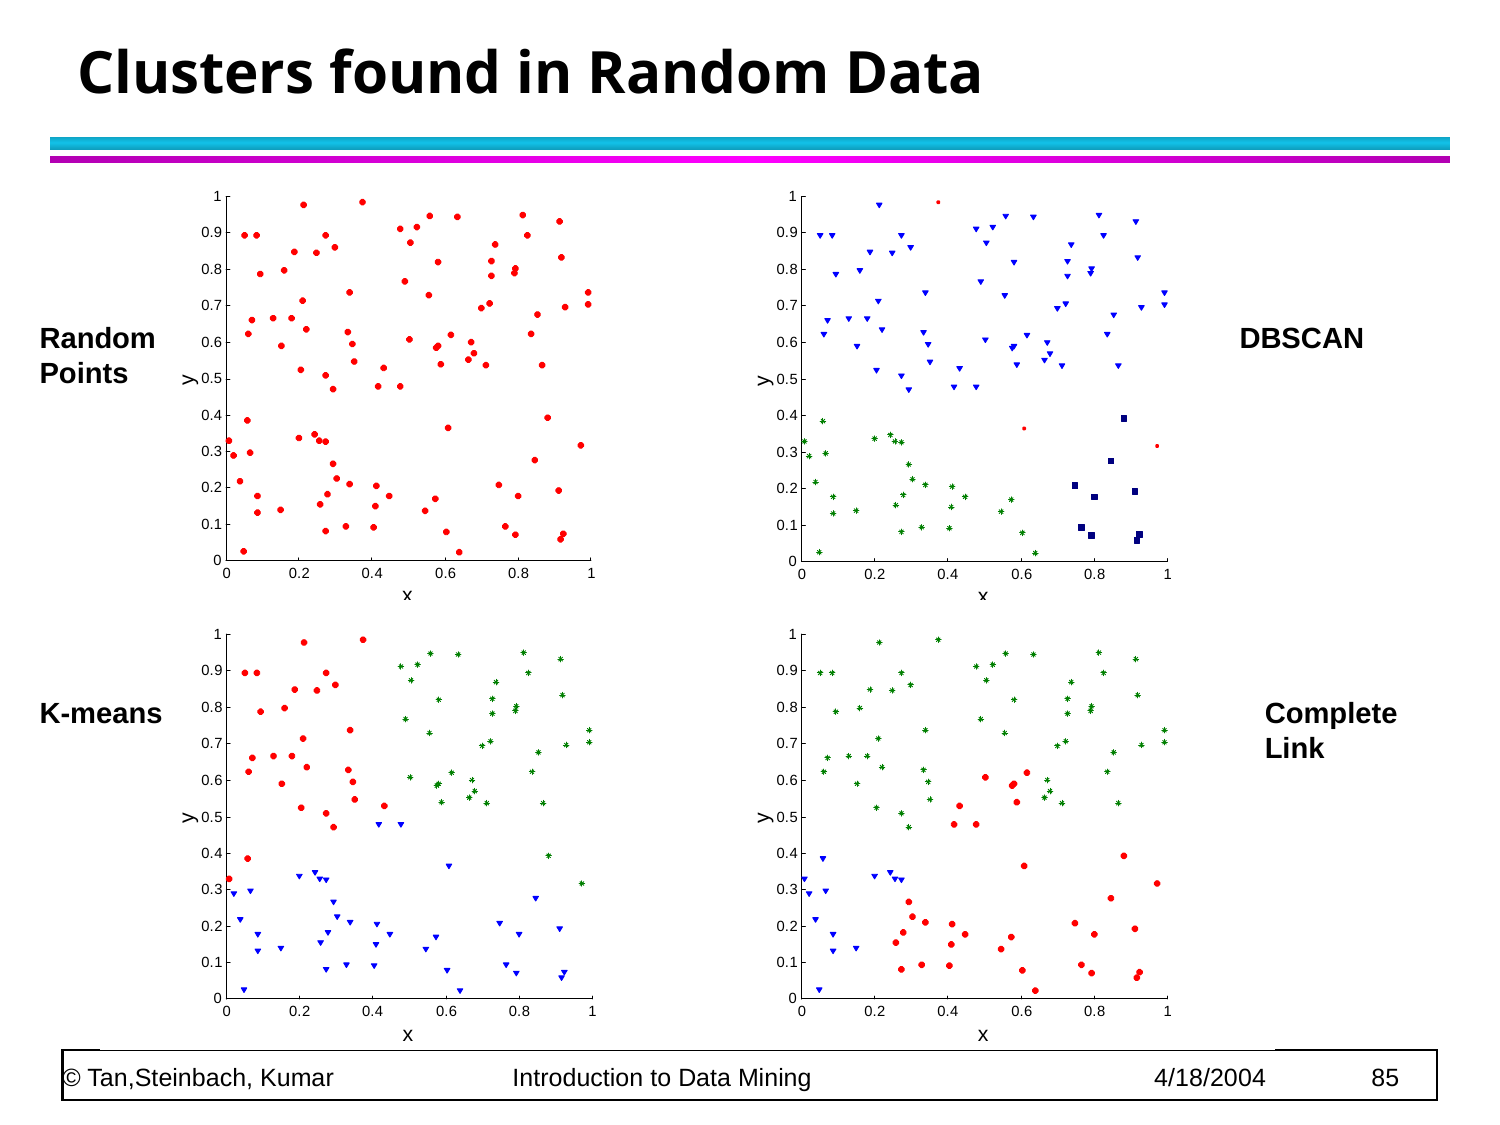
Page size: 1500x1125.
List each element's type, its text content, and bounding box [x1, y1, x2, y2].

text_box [674, 162, 1388, 599]
title Clusters found in Random Data [61, 24, 1422, 113]
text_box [674, 599, 1438, 1051]
text_box Random Points [24, 312, 94, 398]
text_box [24, 599, 669, 1051]
picture [99, 162, 674, 599]
